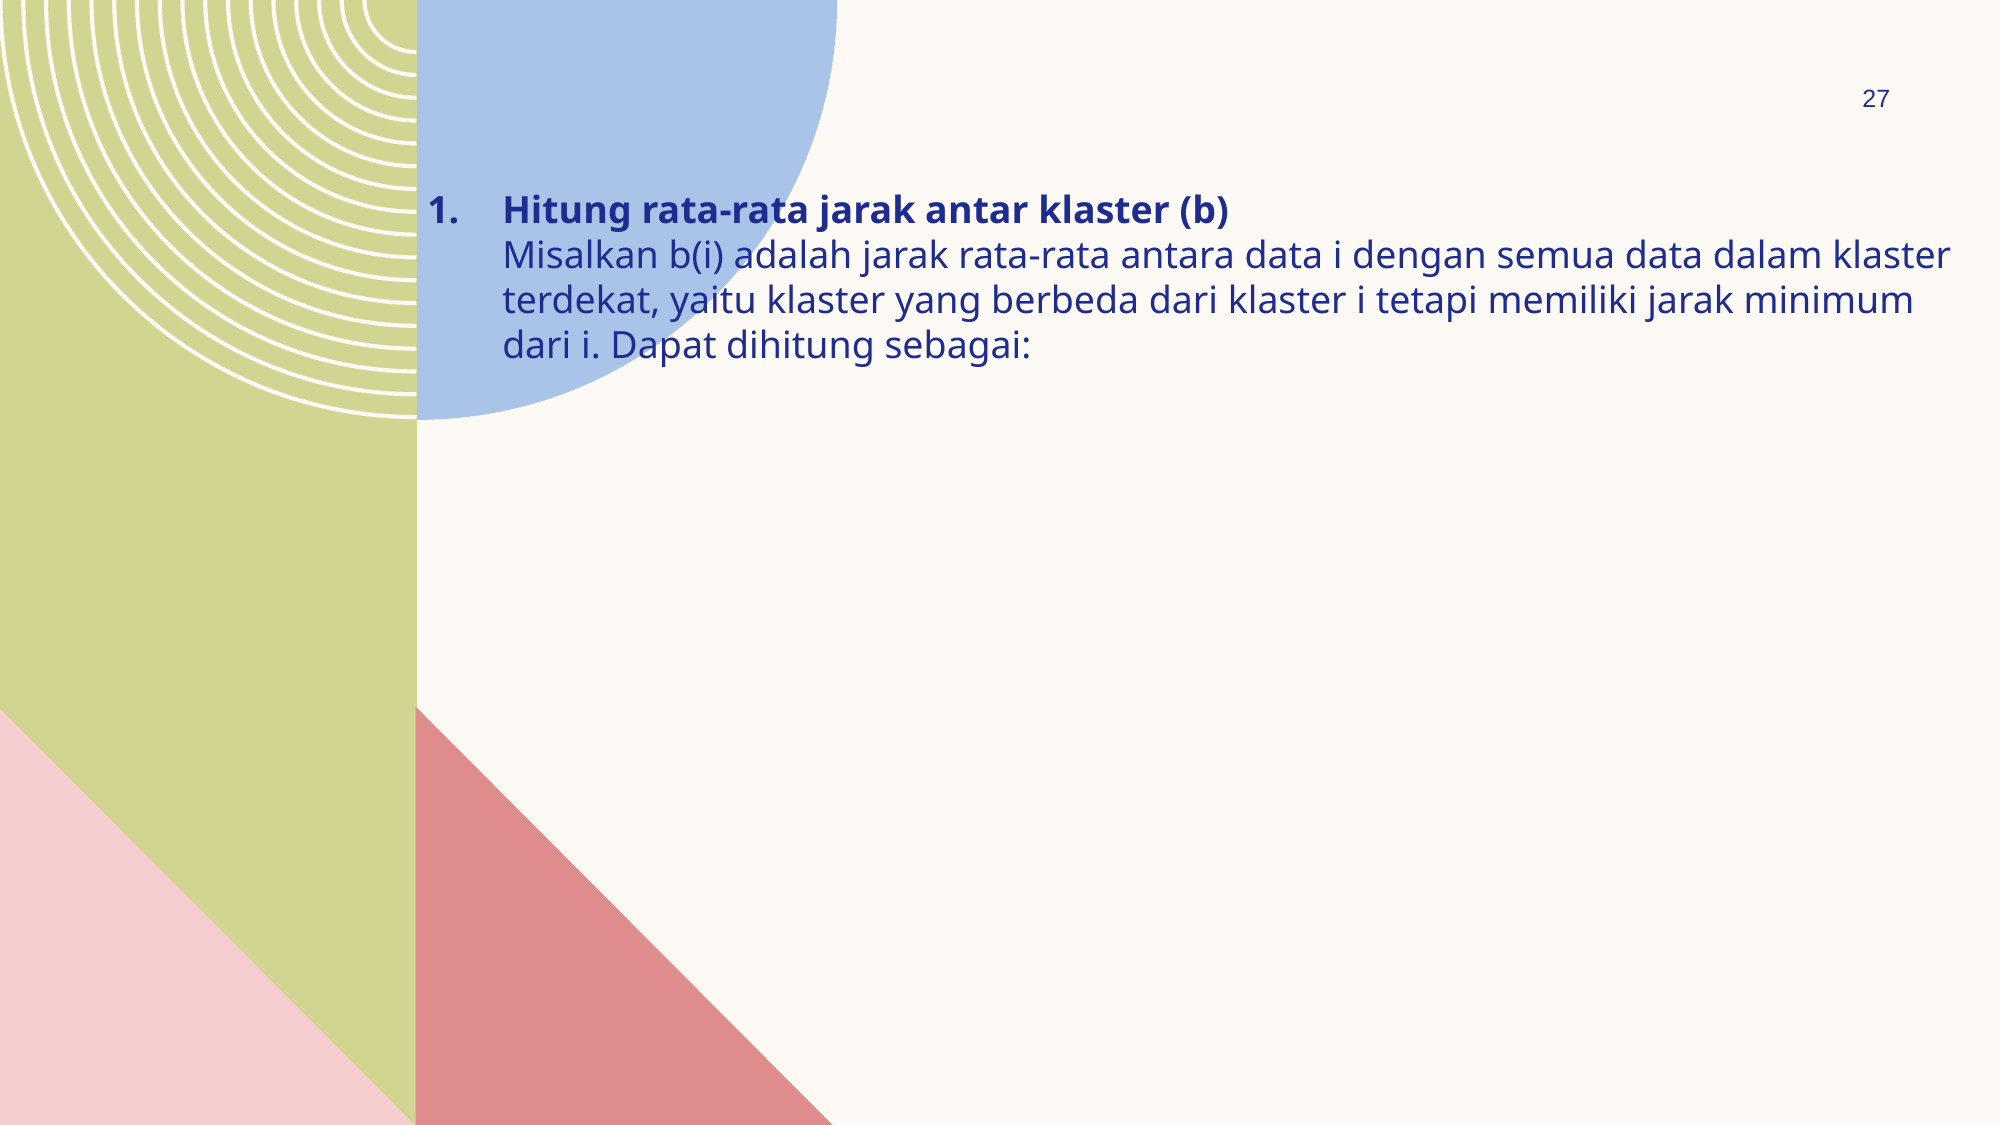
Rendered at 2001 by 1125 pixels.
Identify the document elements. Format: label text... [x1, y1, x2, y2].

slide_number 27 [1795, 75, 1958, 120]
